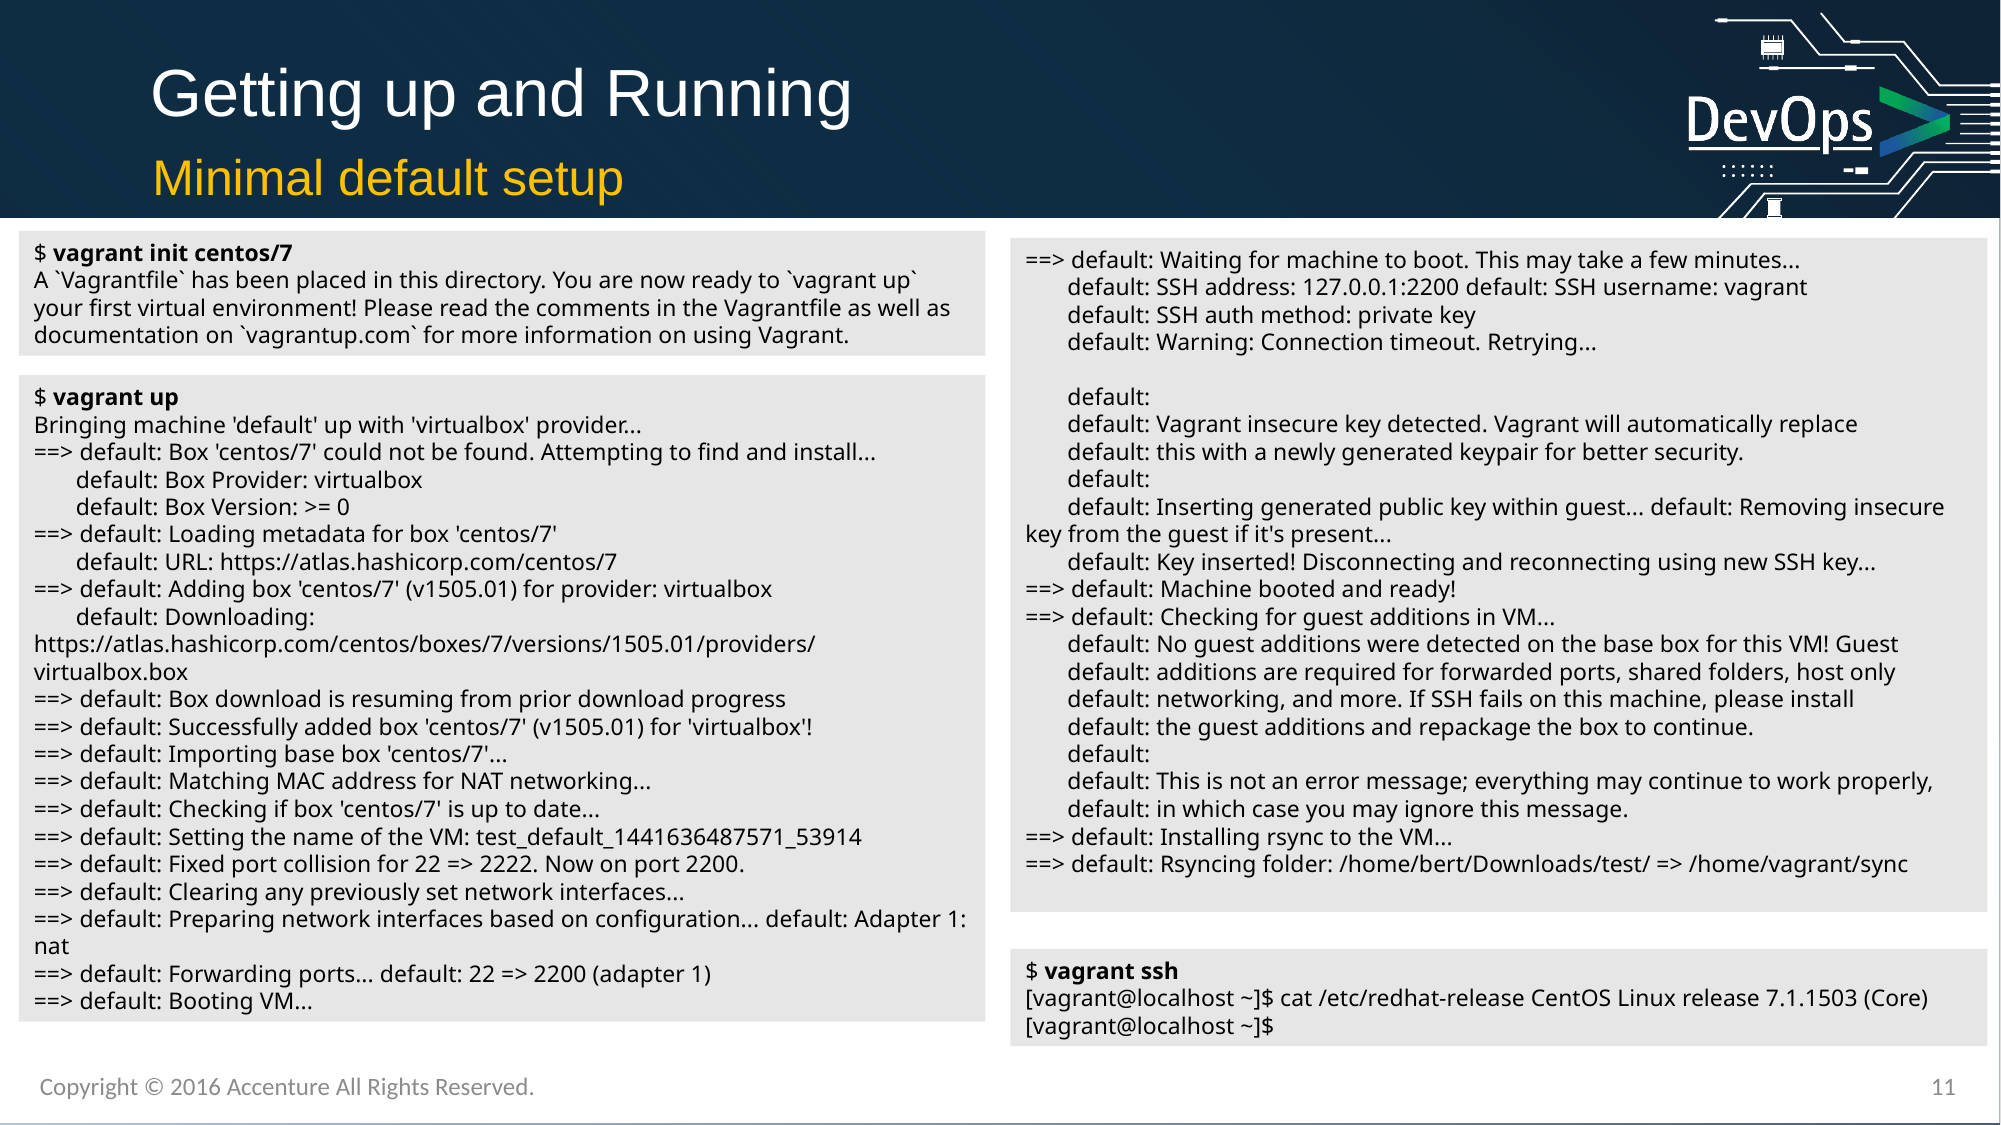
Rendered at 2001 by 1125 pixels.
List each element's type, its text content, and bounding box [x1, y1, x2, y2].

text_box Minimal default setup [137, 138, 1619, 213]
text_box $ vagrant up Bringing machine 'default' up with 'virtualbox' provider... ==> default: Box 'centos/7' could not be found. Attempting to find and install... default: Box Provider: virtualbox default: Box Version: >= 0 ==> default: Loading metadata for box 'centos/7' default: URL: https://atlas.hashicorp.com/centos/7 ==> default: Adding box 'centos/7' (v1505.01) for provider: virtualbox default: Downloading: https://atlas.hashicorp.com/centos/boxes/7/versions/1505.01/providers/virtualbox.box ==> default: Box download is resuming from prior download progress ==> default: Successfully added box 'centos/7' (v1505.01) for 'virtualbox'! ==> default: Importing base box 'centos/7'... ==> default: Matching MAC address for NAT networking... ==> default: Checking if box 'centos/7' is up to date... ==> default: Setting the name of the VM: test_default_1441636487571_53914 ==> default: Fixed port collision for 22 => 2222. Now on port 2200. ==> default: Clearing any previously set network interfaces... ==> default: Preparing network interfaces based on configuration... default: Adapter 1: nat ==> default: Forwarding ports... default: 22 => 2200 (adapter 1) ==> default: Booting VM... [18, 375, 986, 1022]
picture [1686, 84, 1952, 159]
text_box $ vagrant ssh [vagrant@localhost ~]$ cat /etc/redhat-release CentOS Linux release 7.1.1503 (Core) [vagrant@localhost ~]$ [1010, 948, 1988, 1047]
picture [1922, 84, 1952, 93]
text_box Getting up and Running [135, 42, 1617, 137]
text_box $ vagrant init centos/7 A `Vagrantfile` has been placed in this directory. You are now ready to `vagrant up` your first virtual environment! Please read the comments in the Vagrantfile as well as documentation on `vagrantup.com` for more information on using Vagrant. [18, 230, 986, 356]
picture [1911, 154, 1952, 159]
text_box ==> default: Waiting for machine to boot. This may take a few minutes... default: SSH address: 127.0.0.1:2200 default: SSH username: vagrant default: SSH auth method: private key default: Warning: Connection timeout. Retrying... default: default: Vagrant insecure key detected. Vagrant will automatically replace default: this with a newly generated keypair for better security. default: default: Inserting generated public key within guest... default: Removing insecure key from the guest if it's present... default: Key inserted! Disconnecting and reconnecting using new SSH key... ==> default: Machine booted and ready! ==> default: Checking for guest additions in VM... default: No guest additions were detected on the base box for this VM! Guest default: additions are required for forwarded ports, shared folders, host only default: networking, and more. If SSH fails on this machine, please install default: the guest additions and repackage the box to continue. default: default: This is not an error message; everything may continue to work properly, default: in which case you may ignore this message. ==> default: Installing rsync to the VM... ==> default: Rsyncing folder: /home/bert/Downloads/test/ => /home/vagrant/sync [1010, 237, 1988, 912]
